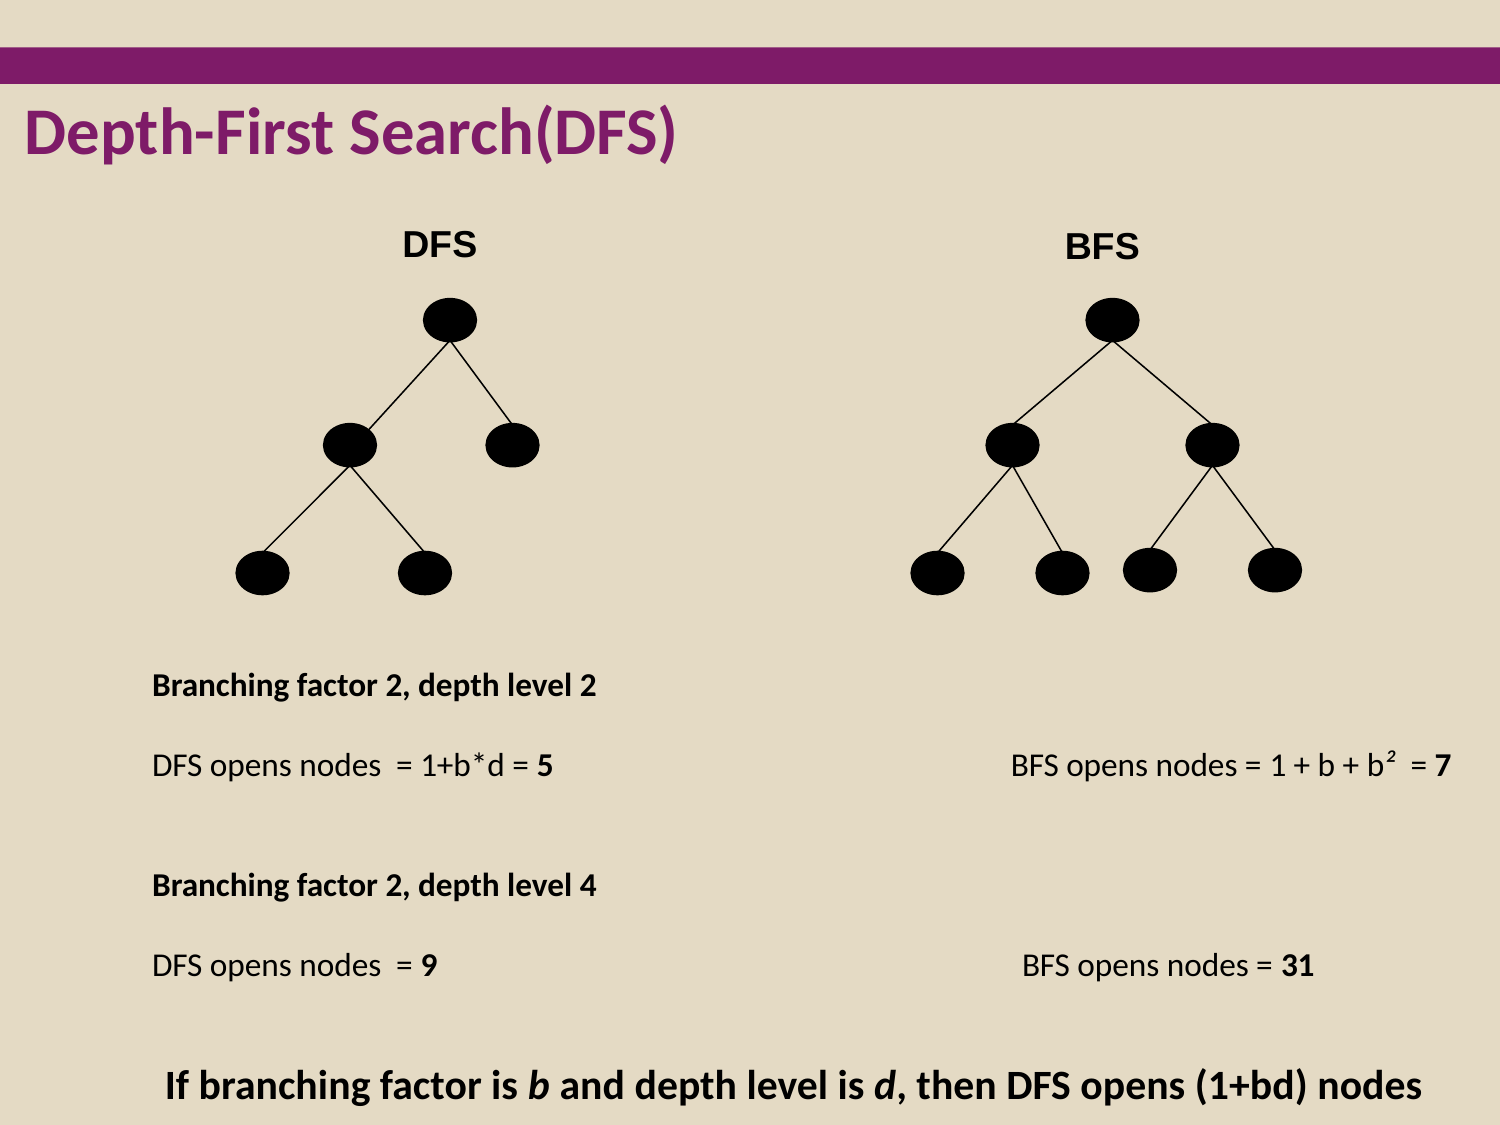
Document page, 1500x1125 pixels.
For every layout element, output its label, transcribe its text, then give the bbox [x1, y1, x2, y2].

text_box BFS [1049, 214, 1200, 275]
text_box DFS [387, 212, 538, 273]
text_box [937, 465, 1010, 554]
text_box [910, 551, 965, 596]
text_box [1185, 423, 1240, 463]
text_box [397, 550, 453, 596]
text_box [1122, 548, 1178, 593]
text_box Branching factor 2, depth level 2 DFS opens nodes = 1+b*d = 5 BFS opens nodes = 1 + b + b² = 7 Branching factor 2, depth level 4 DFS opens nodes = 9 BFS opens nodes = 31 [137, 655, 1500, 1070]
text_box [1012, 465, 1063, 554]
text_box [1149, 465, 1210, 551]
text_box [985, 423, 1040, 463]
text_box [485, 423, 540, 468]
text_box [322, 422, 378, 463]
text_box If branching factor is b and depth level is d, then DFS opens (1+bd) nodes [150, 1050, 1500, 1115]
text_box [1247, 548, 1303, 593]
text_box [449, 340, 513, 426]
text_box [349, 465, 426, 554]
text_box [367, 340, 447, 432]
text_box [1085, 297, 1140, 338]
text_box [422, 297, 478, 338]
text_box [1035, 550, 1090, 596]
text_box [0, 47, 1500, 84]
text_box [1112, 340, 1213, 426]
text_box [235, 551, 290, 596]
text_box Depth-First Search(DFS) [24, 87, 1488, 210]
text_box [262, 465, 347, 554]
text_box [1212, 465, 1276, 551]
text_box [1012, 340, 1110, 426]
